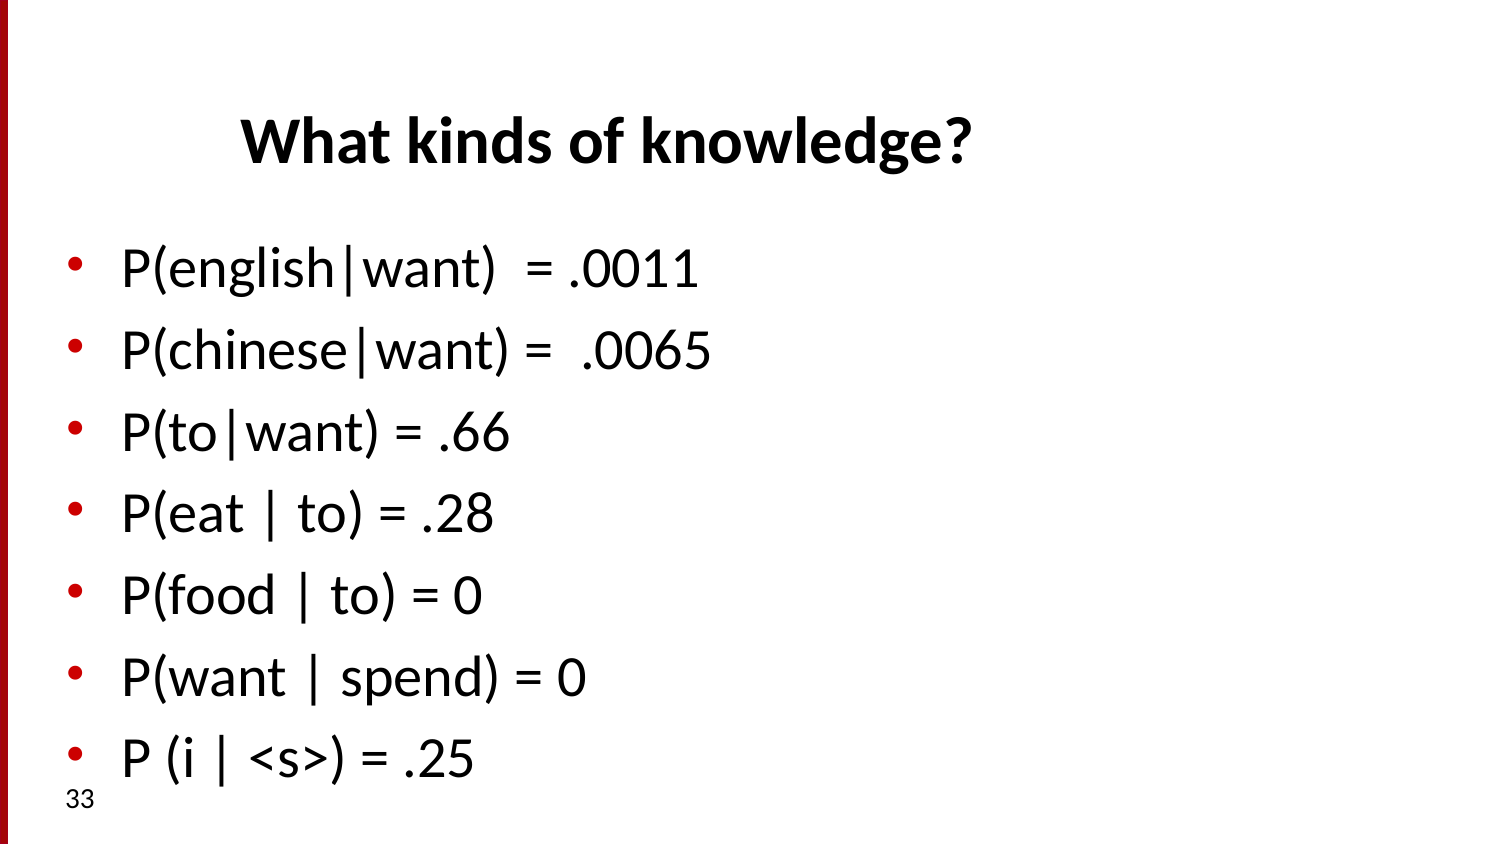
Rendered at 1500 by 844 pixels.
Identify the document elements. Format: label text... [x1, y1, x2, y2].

title What kinds of knowledge? [225, 62, 1450, 185]
list P(english|want) = .0011 P(chinese|want) = .0065 P(to|want) = .66 P(eat | to) = .28 P(food | to) = 0 P(want | spend) = 0 P (i | <s>) = .25 [50, 221, 1450, 769]
slide_number 33 [49, 771, 376, 829]
